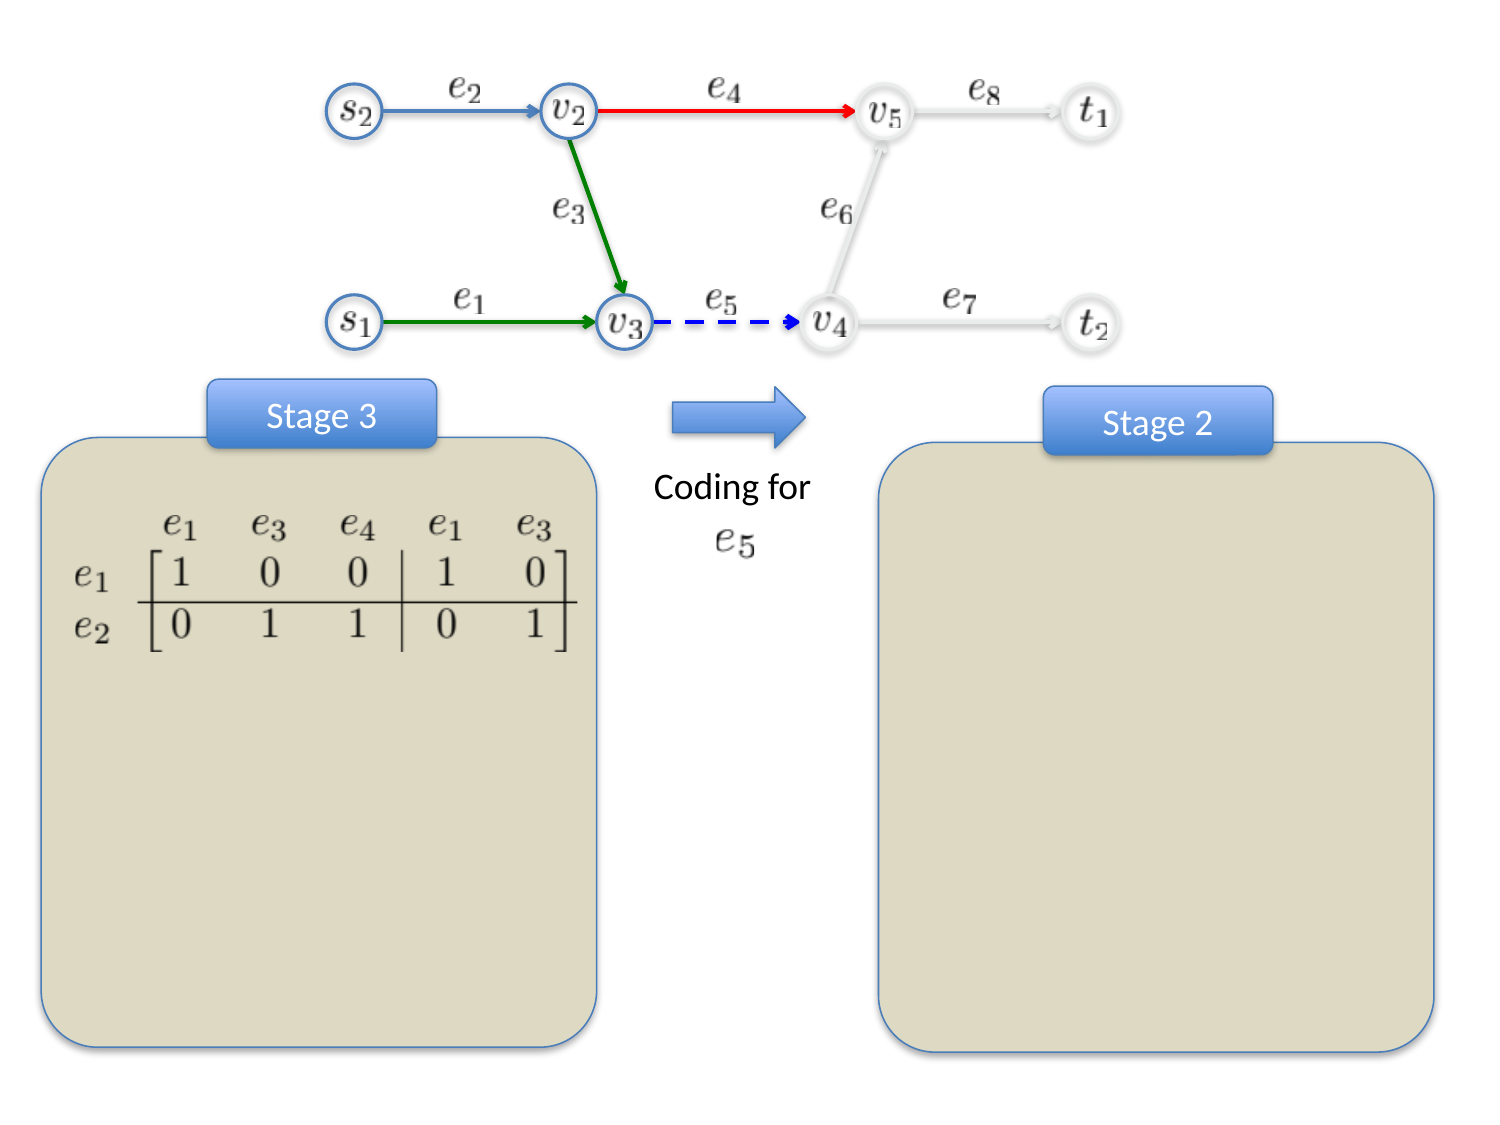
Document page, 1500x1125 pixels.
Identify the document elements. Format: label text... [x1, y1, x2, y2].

picture [813, 311, 847, 337]
picture [339, 311, 372, 337]
text_box Coding for [639, 454, 846, 515]
picture [339, 100, 372, 126]
text_box [856, 83, 914, 131]
picture [1079, 94, 1108, 127]
text_box [540, 83, 598, 140]
picture [74, 515, 578, 652]
picture [869, 102, 901, 129]
text_box [325, 294, 383, 351]
picture [552, 198, 584, 224]
picture [716, 527, 755, 560]
picture [967, 79, 1000, 106]
text_box [1062, 83, 1120, 140]
text_box Stage 3 [206, 378, 438, 449]
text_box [568, 138, 625, 296]
text_box [800, 294, 858, 351]
picture [706, 77, 741, 104]
text_box [671, 386, 806, 449]
text_box [325, 83, 383, 140]
picture [942, 287, 977, 314]
text_box [595, 294, 654, 342]
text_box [828, 138, 885, 296]
text_box [40, 436, 598, 1048]
text_box Stage 2 [1042, 385, 1274, 456]
text_box [1062, 294, 1120, 351]
picture [552, 99, 585, 125]
text_box [877, 441, 1435, 1053]
picture [1079, 308, 1108, 340]
picture [453, 288, 486, 315]
picture [608, 312, 643, 339]
picture [820, 198, 852, 224]
picture [448, 77, 481, 104]
picture [704, 288, 737, 315]
text_box [611, 347, 638, 351]
